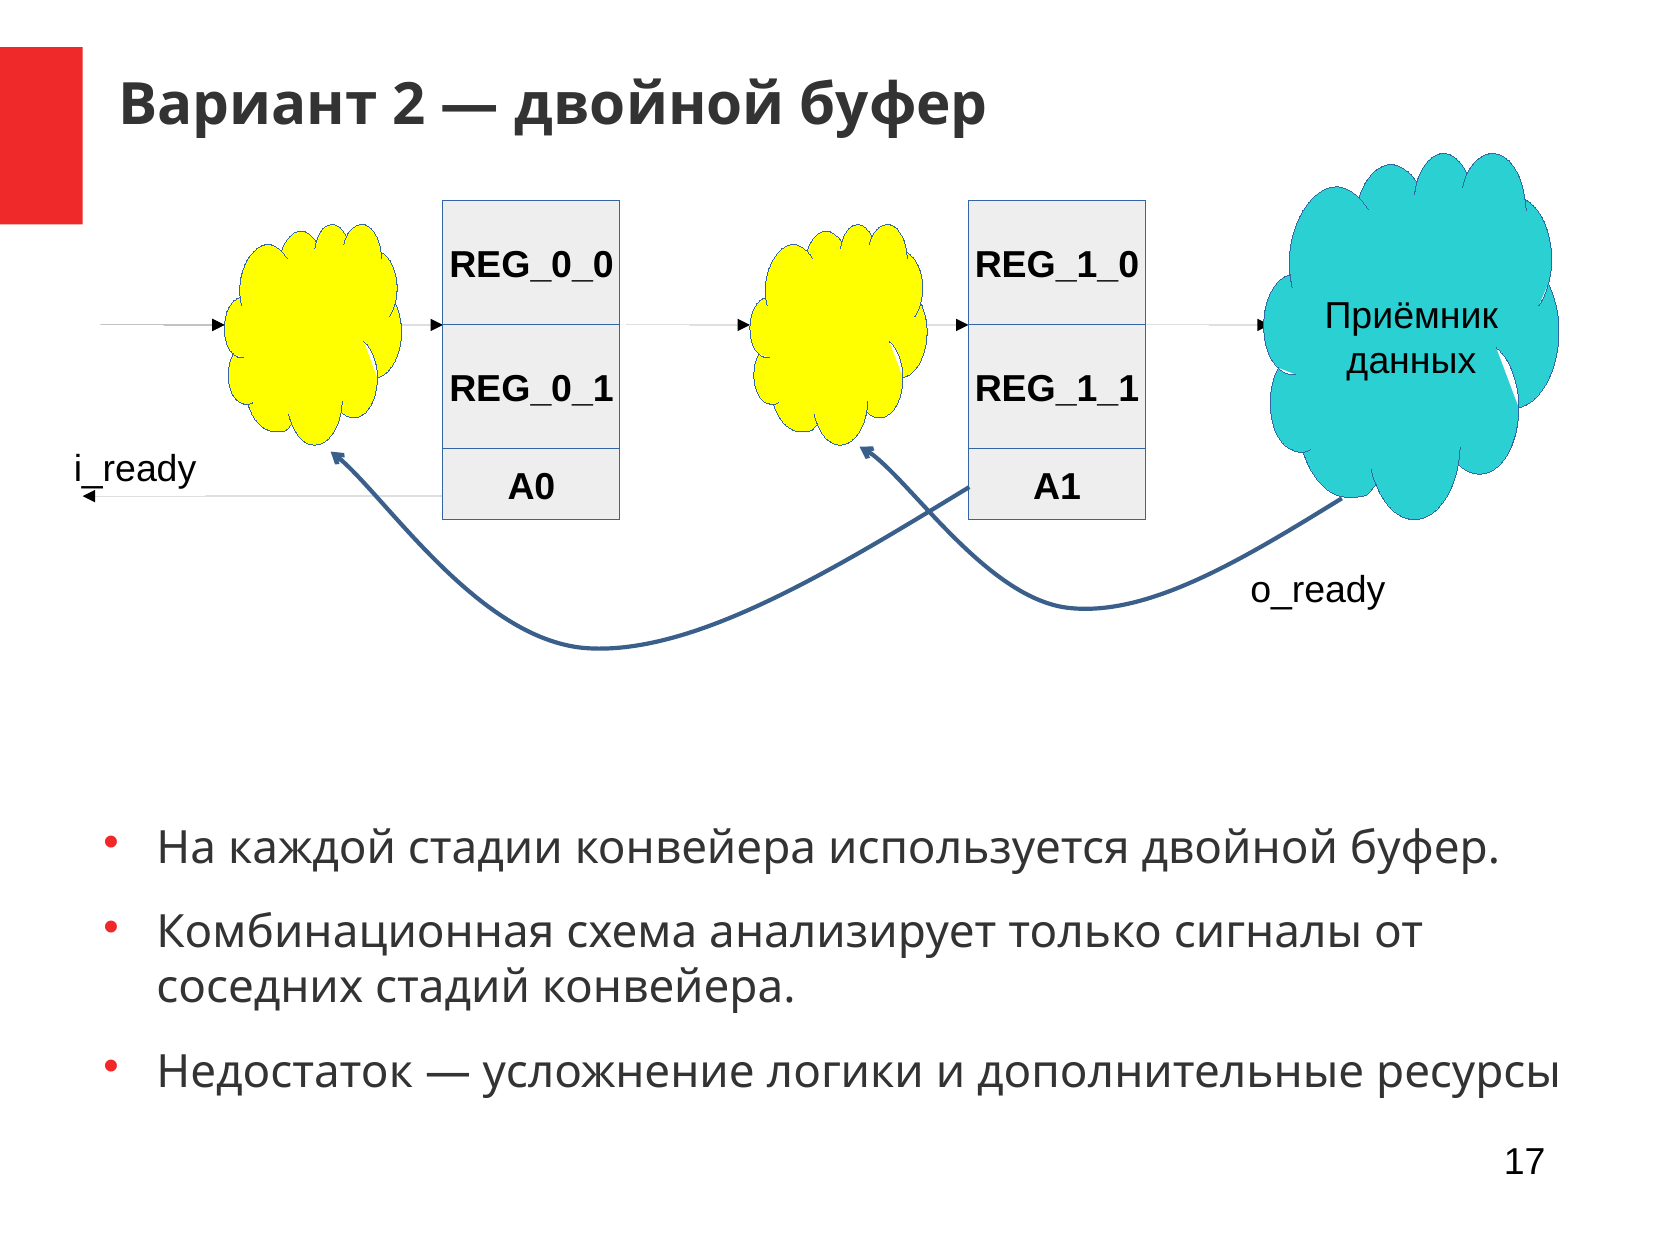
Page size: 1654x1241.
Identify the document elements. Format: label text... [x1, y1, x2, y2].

text_box REG_1_0 [968, 200, 1146, 324]
text_box Приёмник данных [1263, 153, 1559, 520]
text_box A0 [442, 448, 620, 467]
text_box [1146, 318, 1263, 332]
text_box [224, 224, 402, 446]
text_box [749, 224, 928, 446]
text_box Вариант 2 — двойной буфер [118, 49, 1571, 154]
text_box 17 [1185, 1129, 1571, 1216]
text_box REG_0_0 [442, 200, 620, 324]
text_box i_ready [58, 436, 263, 494]
text_box [82, 494, 373, 503]
text_box o_ready [1235, 557, 1449, 614]
text_box REG_0_1 [442, 324, 620, 448]
text_box REG_1_1 [968, 324, 1146, 448]
text_box [859, 446, 1343, 611]
text_box [330, 451, 971, 651]
text_box [927, 318, 968, 332]
text_box На каждой стадии конвейера используется двойной буфер. Комбинационная схема анализирует только сигналы от соседних стадий конвейера. Недостаток — усложнение логики и дополнительные ресурсы [85, 817, 1598, 1137]
text_box A1 [968, 448, 1146, 477]
text_box [100, 318, 225, 332]
text_box [625, 318, 750, 332]
text_box [402, 318, 442, 332]
